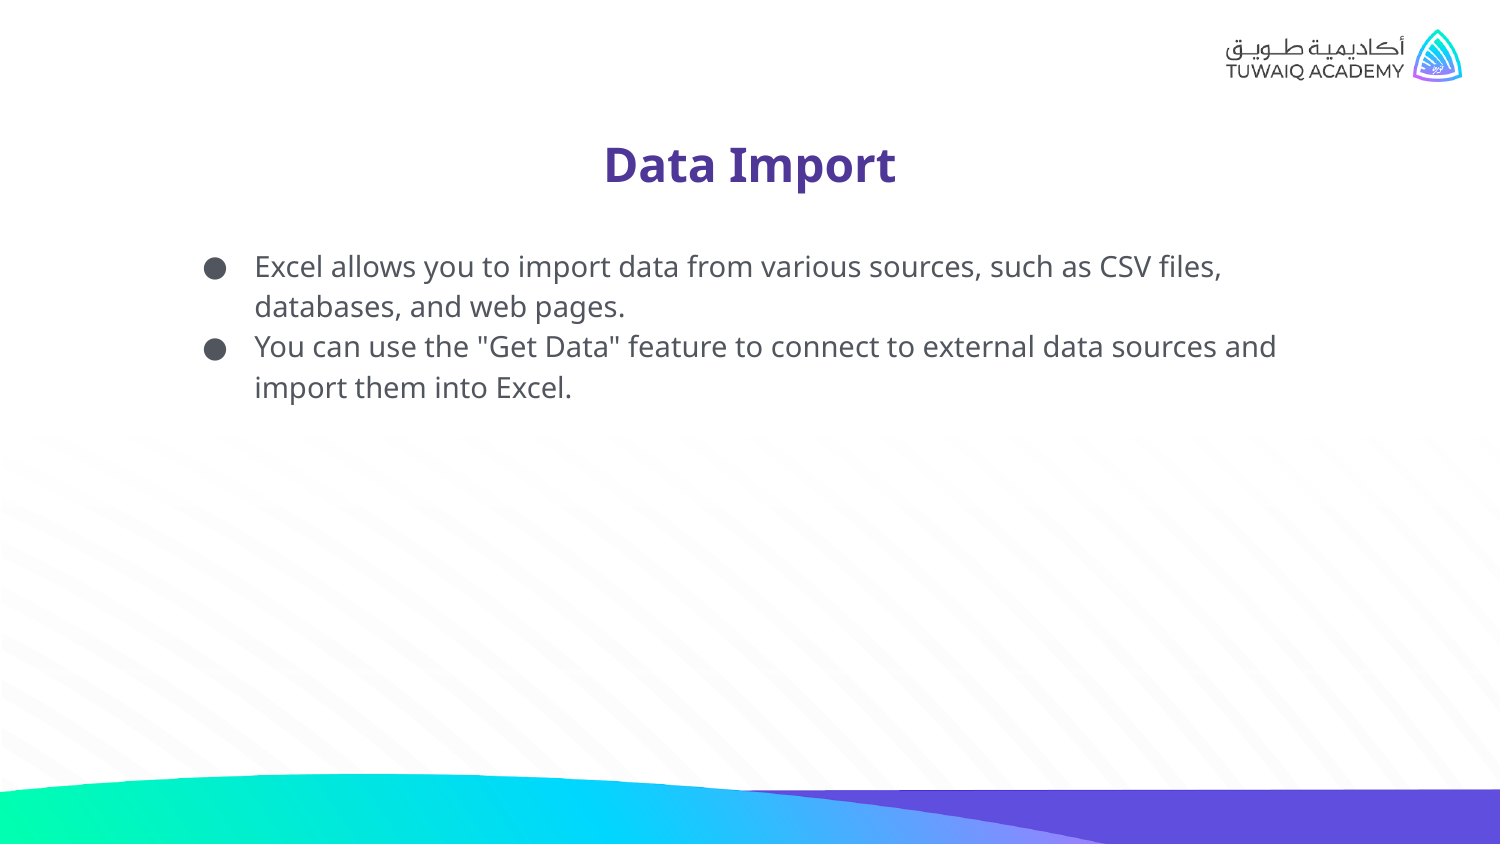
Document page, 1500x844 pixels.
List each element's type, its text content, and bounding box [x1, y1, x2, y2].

list Excel allows you to import data from various sources, such as CSV files, databases, and web pages. You can use the "Get Data" feature to connect to external data sources and import them into Excel. [164, 227, 1366, 750]
picture [0, 0, 1500, 844]
title Data Import [51, 119, 1449, 208]
